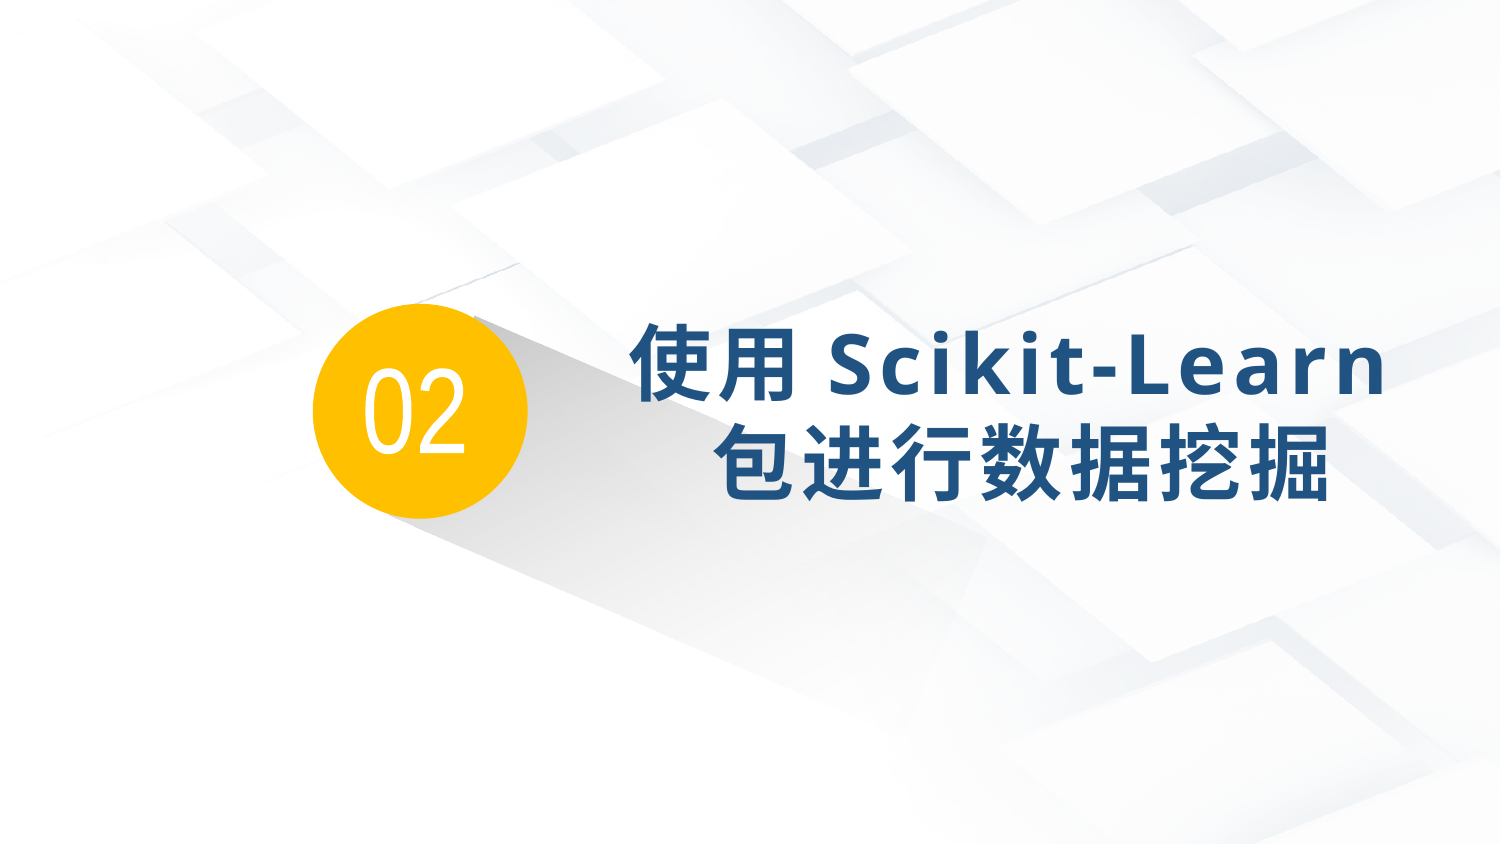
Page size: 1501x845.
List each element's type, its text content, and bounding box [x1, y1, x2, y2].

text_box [312, 303, 968, 635]
text_box 使用Scikit-Learn包进行数据挖掘 [968, 303, 1436, 519]
